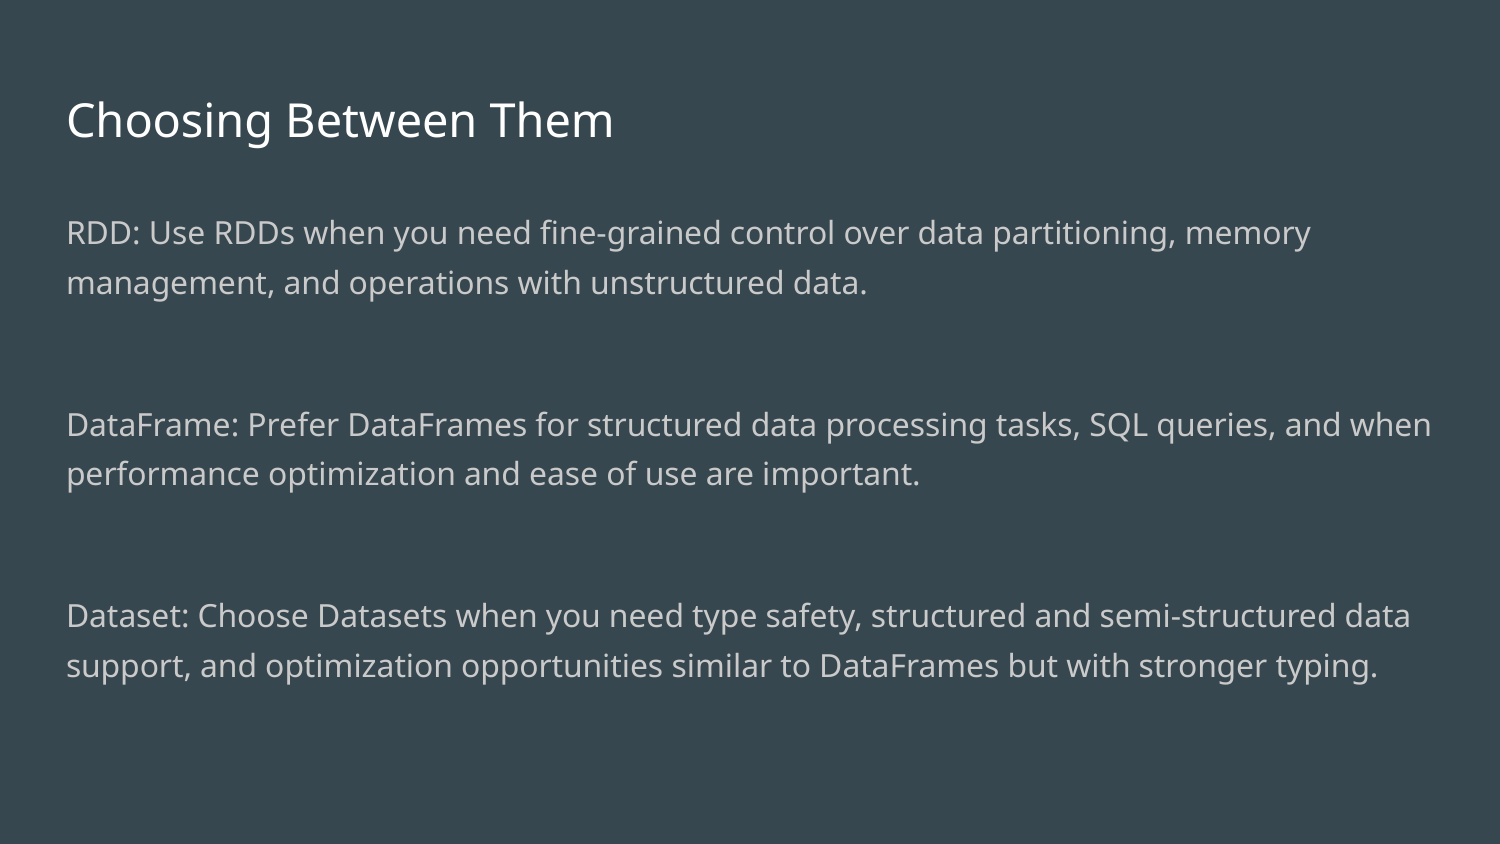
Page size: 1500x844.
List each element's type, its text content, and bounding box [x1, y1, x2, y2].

list RDD: Use RDDs when you need fine-grained control over data partitioning, memory management, and operations with unstructured data. DataFrame: Prefer DataFrames for structured data processing tasks, SQL queries, and when performance optimization and ease of use are important. Dataset: Choose Datasets when you need type safety, structured and semi-structured data support, and optimization opportunities similar to DataFrames but with stronger typing. [51, 189, 1449, 750]
title Choosing Between Them [51, 72, 1449, 167]
